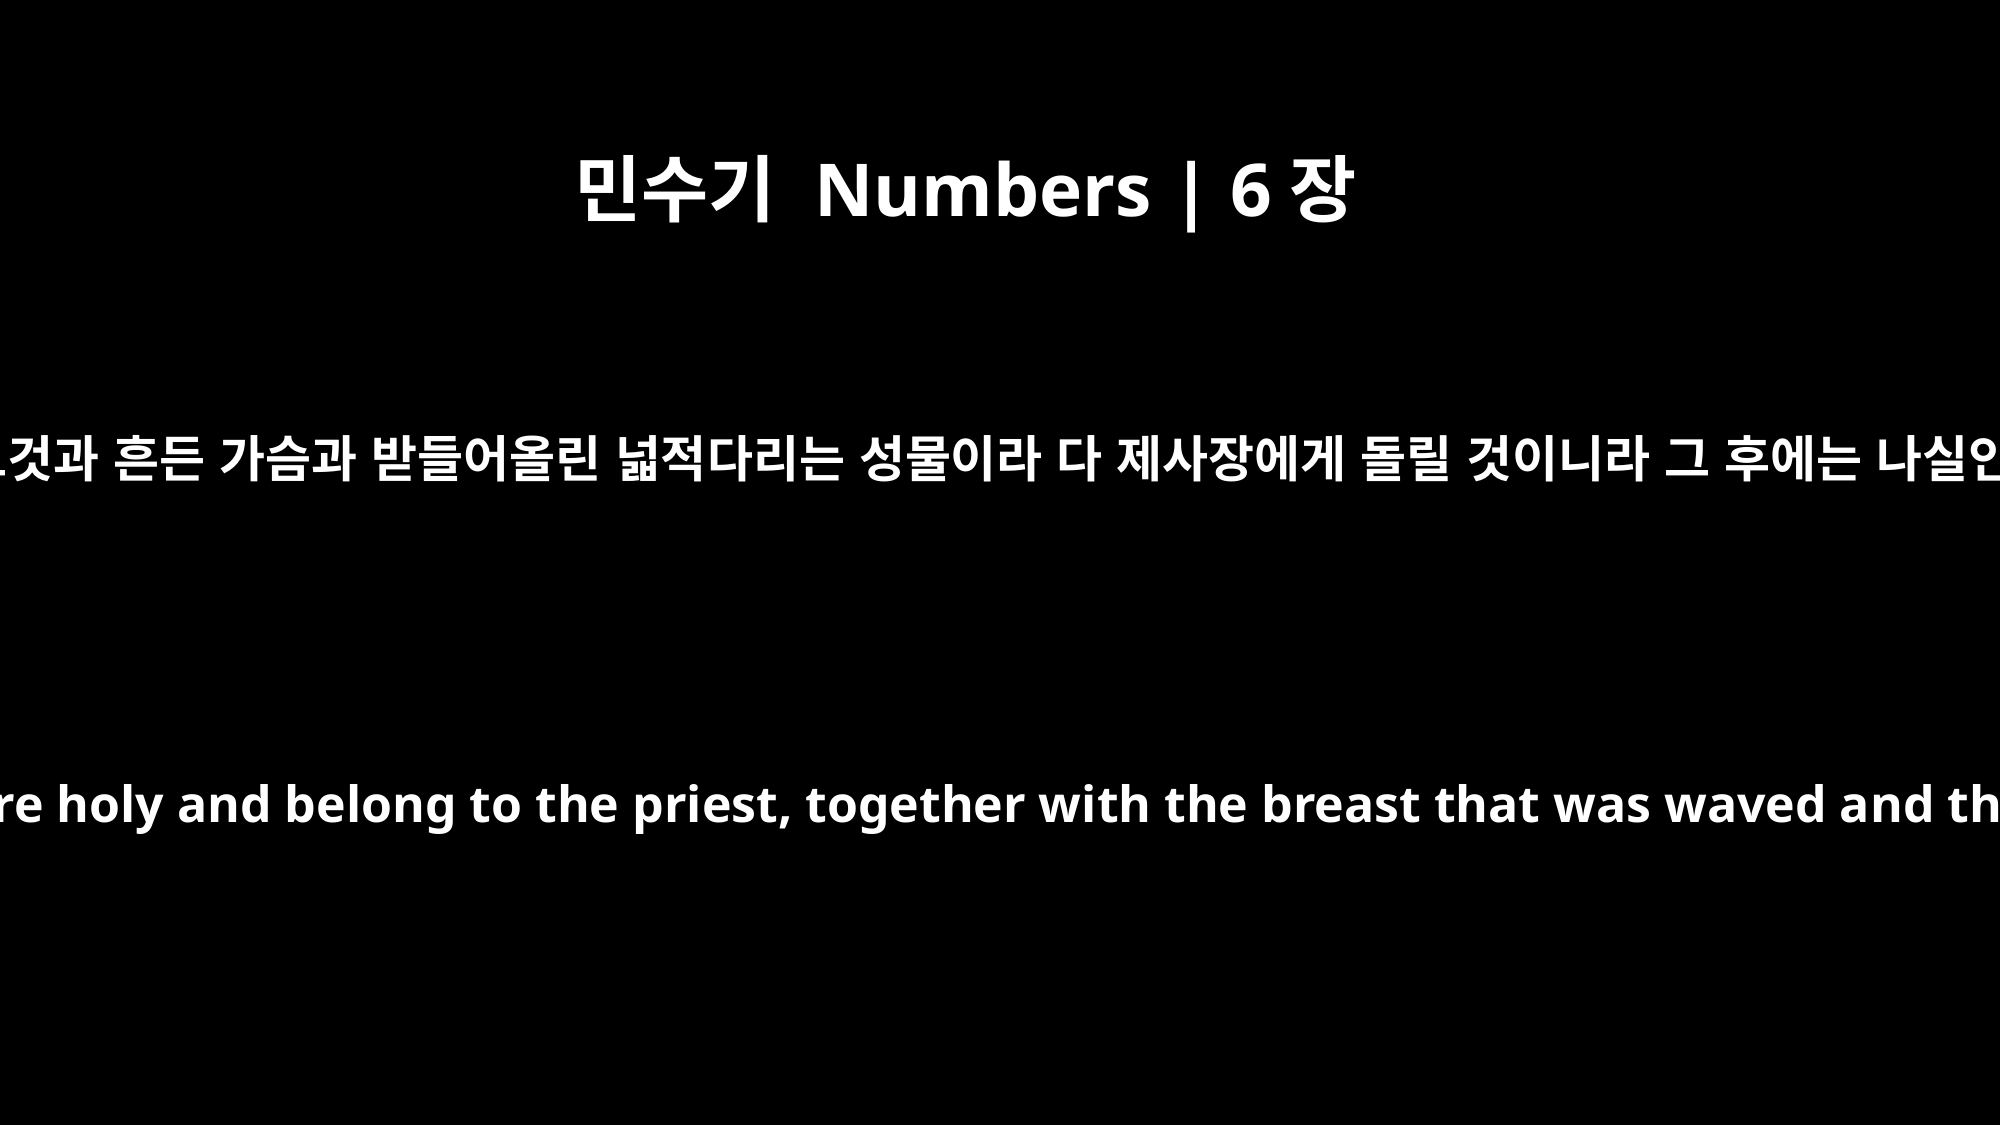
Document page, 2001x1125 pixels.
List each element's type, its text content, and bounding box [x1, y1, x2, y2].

text_box The priest shall then wave them before the LORD as a wave offering; they are holy and belong to the priest, together with the breast that was waved and the thigh that was presented. After that, the Nazirite may drink wine. [0, 764, 2000, 840]
text_box 20 여호와 앞에 요제로 흔들 것이며 그것과 흔든 가슴과 받들어올린 넓적다리는 성물이라 다 제사장에게 돌릴 것이니라 그 후에는 나실인이 포도주를 마실 수 있느니라 [0, 359, 2000, 495]
text_box 민수기 Numbers | 6장 [559, 136, 1373, 239]
